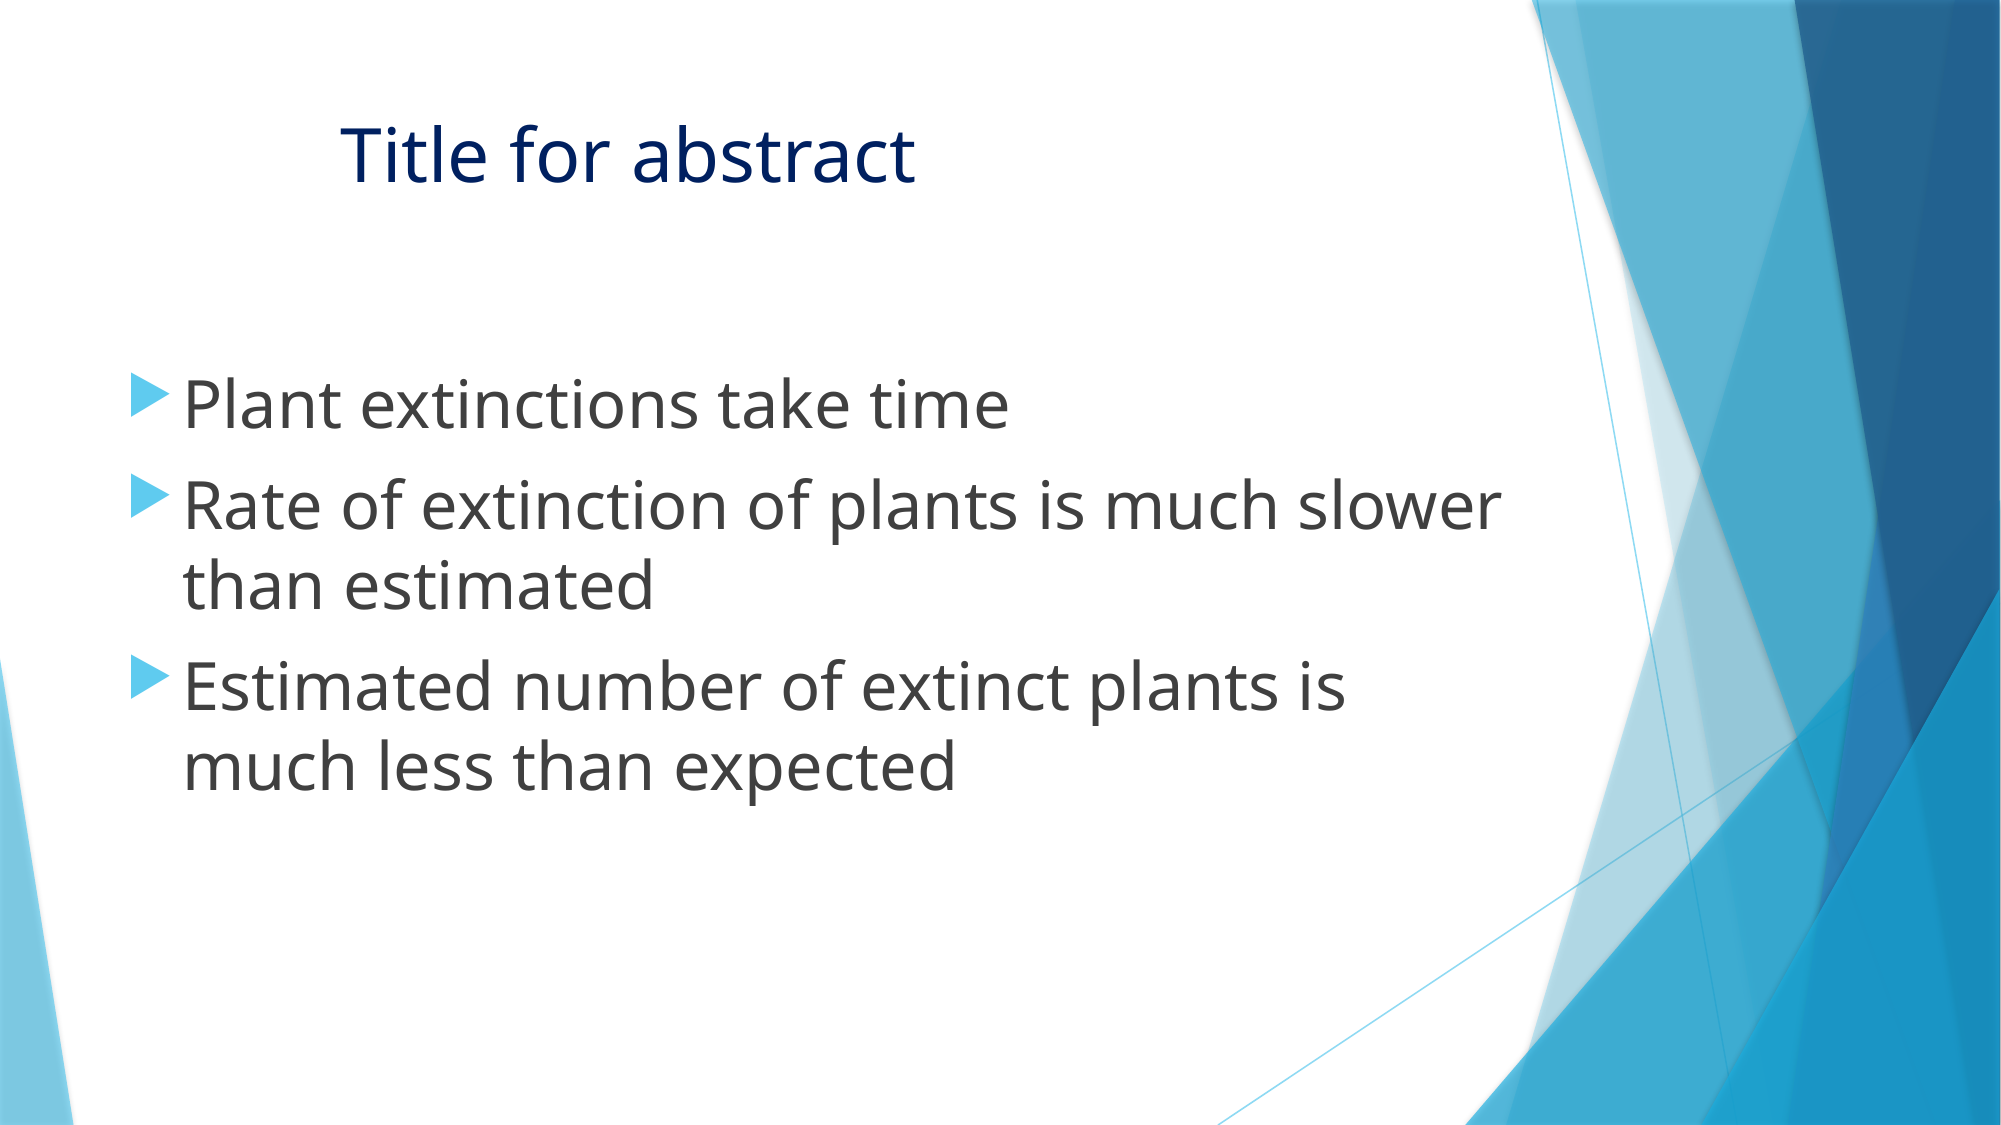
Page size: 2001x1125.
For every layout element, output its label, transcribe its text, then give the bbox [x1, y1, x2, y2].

list Plant extinctions take time Rate of extinction of plants is much slower than estimated Estimated number of extinct plants is much less than expected [111, 354, 1522, 992]
title Title for abstract [111, 99, 1522, 317]
